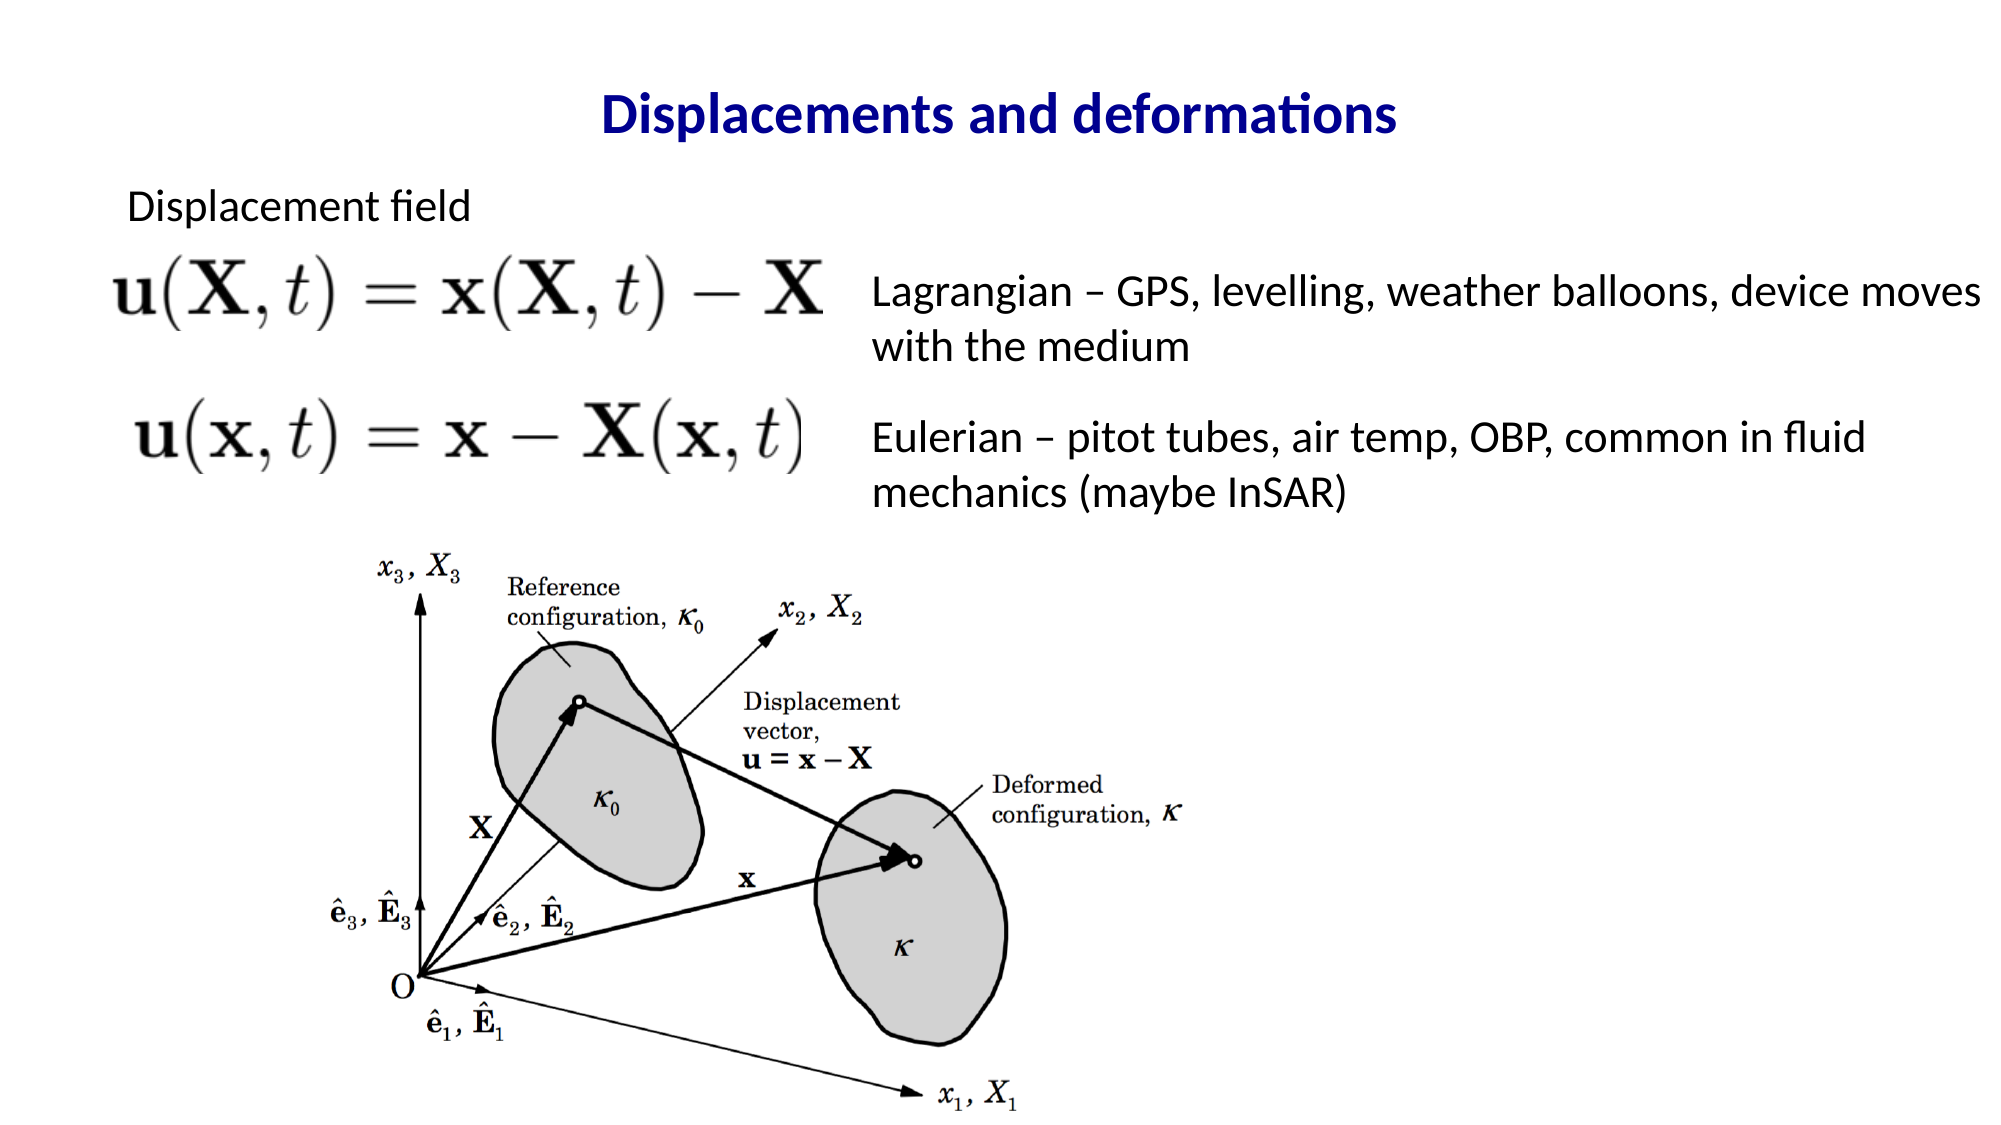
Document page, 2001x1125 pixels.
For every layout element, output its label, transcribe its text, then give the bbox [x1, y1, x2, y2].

picture [295, 524, 1209, 1125]
picture [133, 396, 802, 474]
text_box Lagrangian – GPS, levelling, weather balloons, device moves with the medium [856, 253, 2000, 378]
text_box Displacement field [112, 168, 1153, 239]
text_box Eulerian – pitot tubes, air temp, OBP, common in fluid mechanics (maybe InSAR) [856, 398, 1883, 524]
picture [112, 252, 823, 331]
text_box Displacements and deformations [374, 68, 1626, 154]
